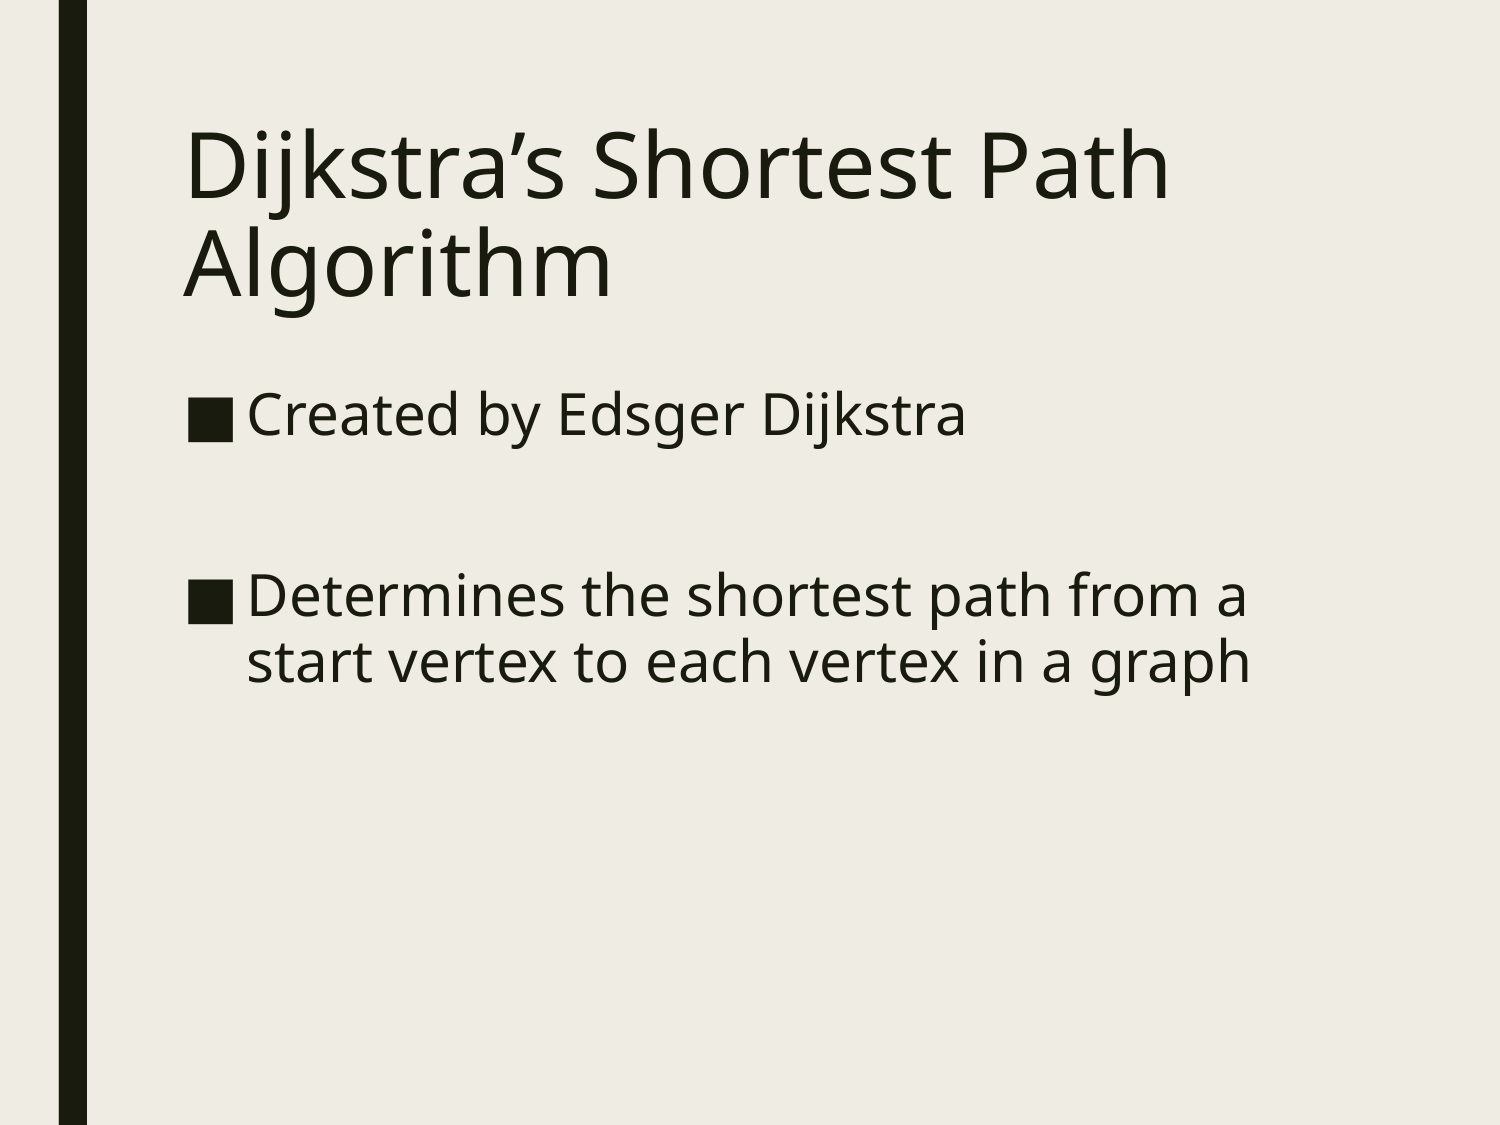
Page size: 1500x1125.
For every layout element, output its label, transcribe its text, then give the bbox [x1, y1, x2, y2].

list Created by Edsger Dijkstra Determines the shortest path from a start vertex to each vertex in a graph [168, 375, 1351, 963]
title Dijkstra’s Shortest Path Algorithm [168, 112, 1351, 357]
